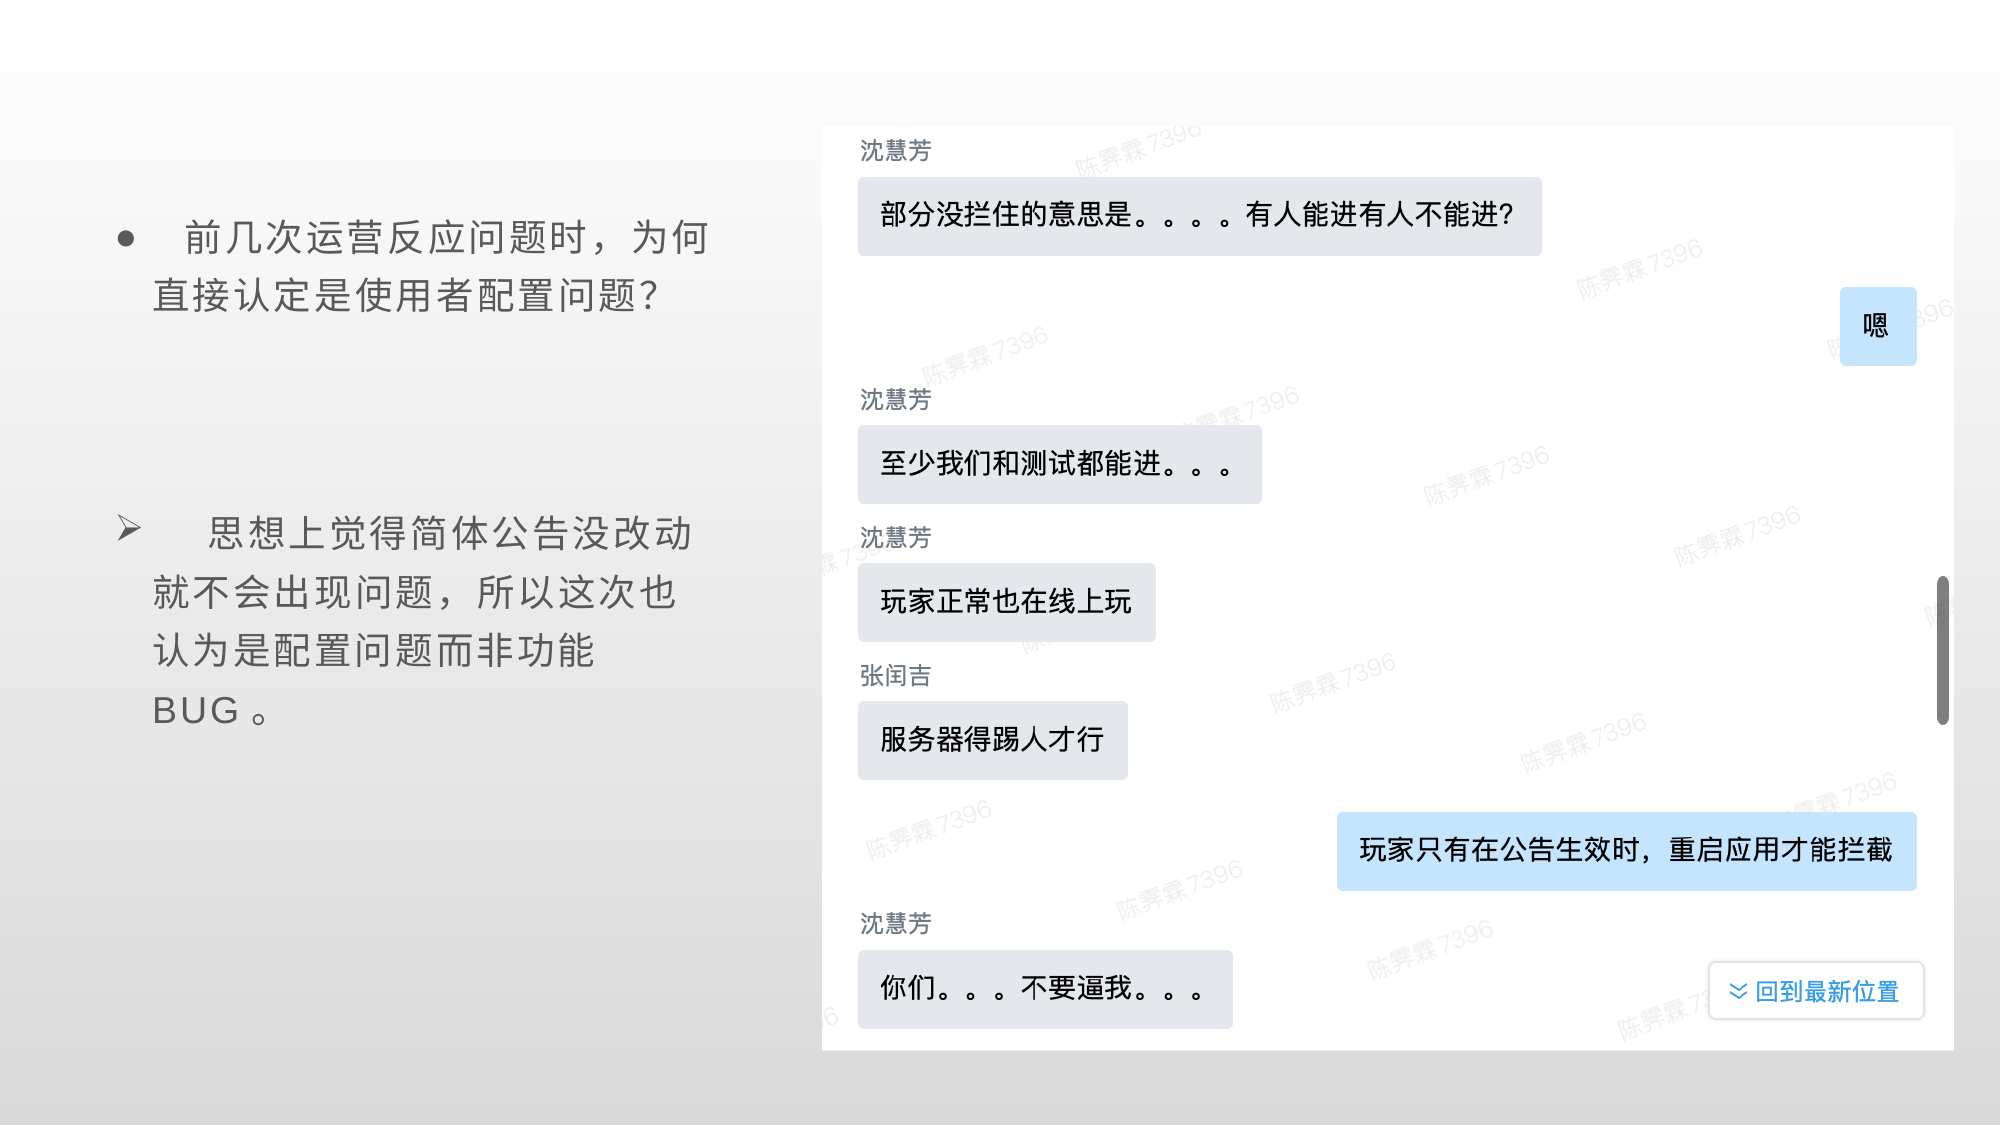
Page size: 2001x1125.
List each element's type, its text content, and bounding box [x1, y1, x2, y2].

list 前几次运营反应问题时，为何直接认定是使用者配置问题？ 思想上觉得简体公告没改动就不会出现问题，所以这次也认为是配置问题而非功能BUG。 [99, 126, 736, 1027]
picture [822, 126, 1954, 1051]
